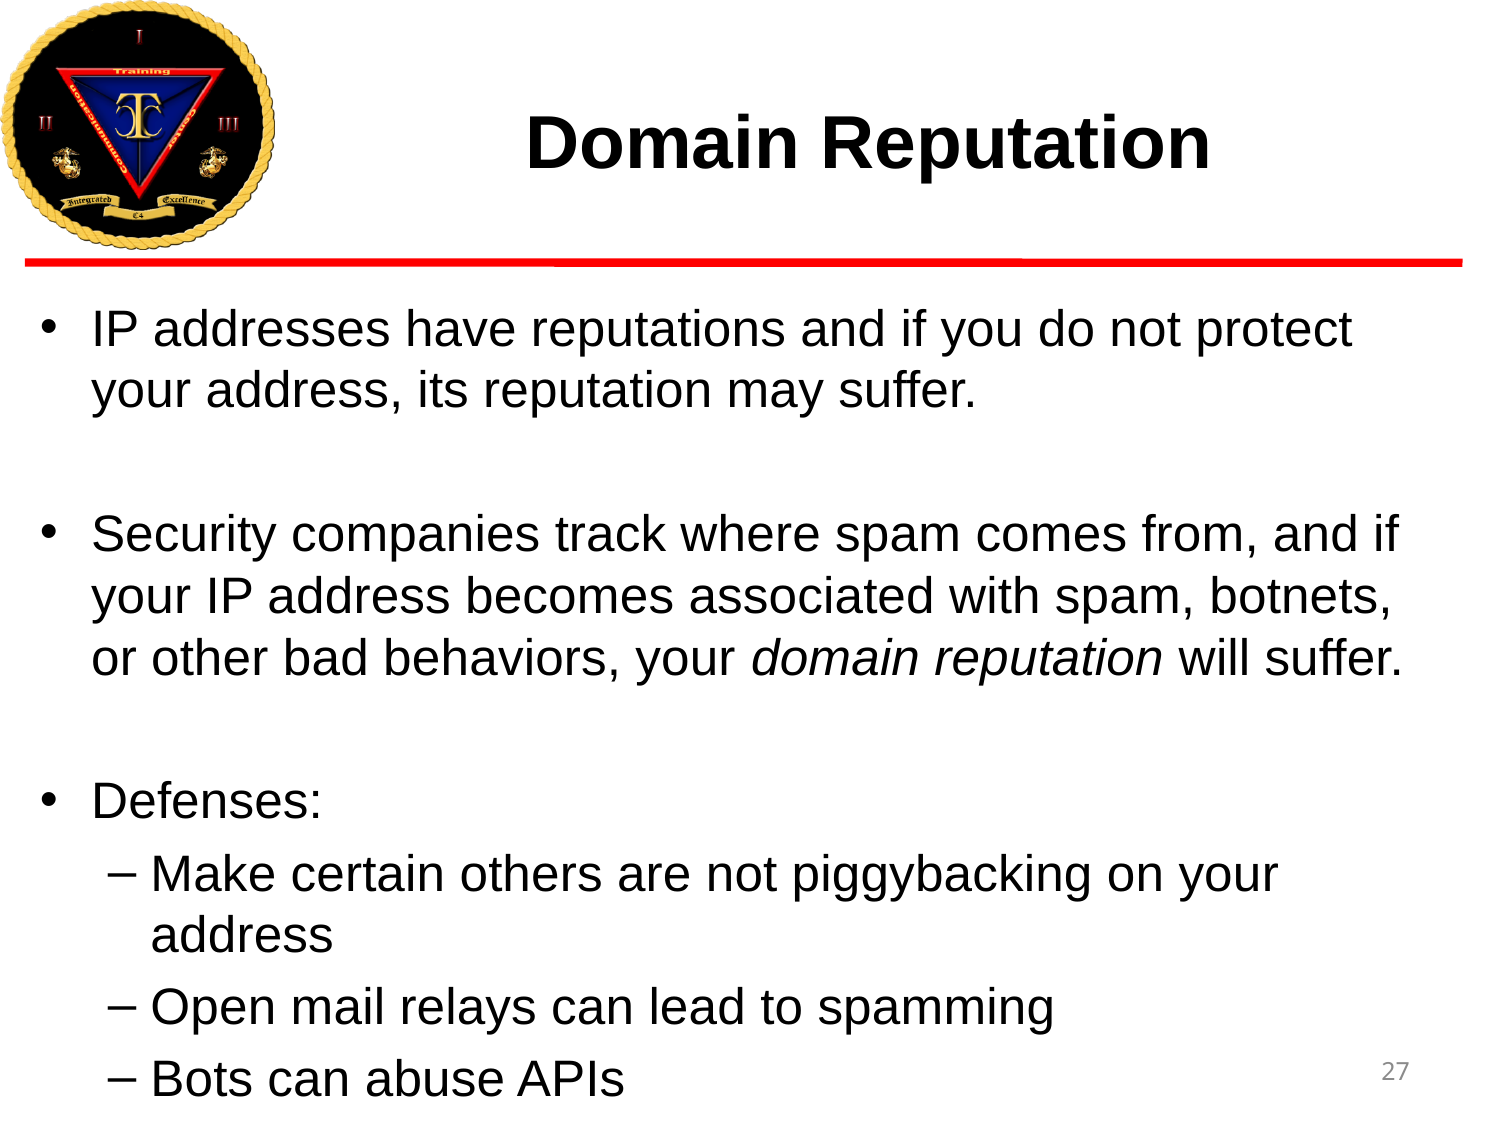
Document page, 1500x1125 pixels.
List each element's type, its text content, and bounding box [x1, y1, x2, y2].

picture [0, 0, 275, 250]
slide_number 27 [1074, 1042, 1425, 1103]
list IP addresses have reputations and if you do not protect your address, its reputation may suffer. Security companies track where spam comes from, and if your IP address becomes associated with spam, botnets, or other bad behaviors, your domain reputation will suffer. Defenses: Make certain others are not piggybacking on your address Open mail relays can lead to spamming Bots can abuse APIs [24, 287, 1463, 1125]
title Domain Reputation [274, 44, 1463, 233]
